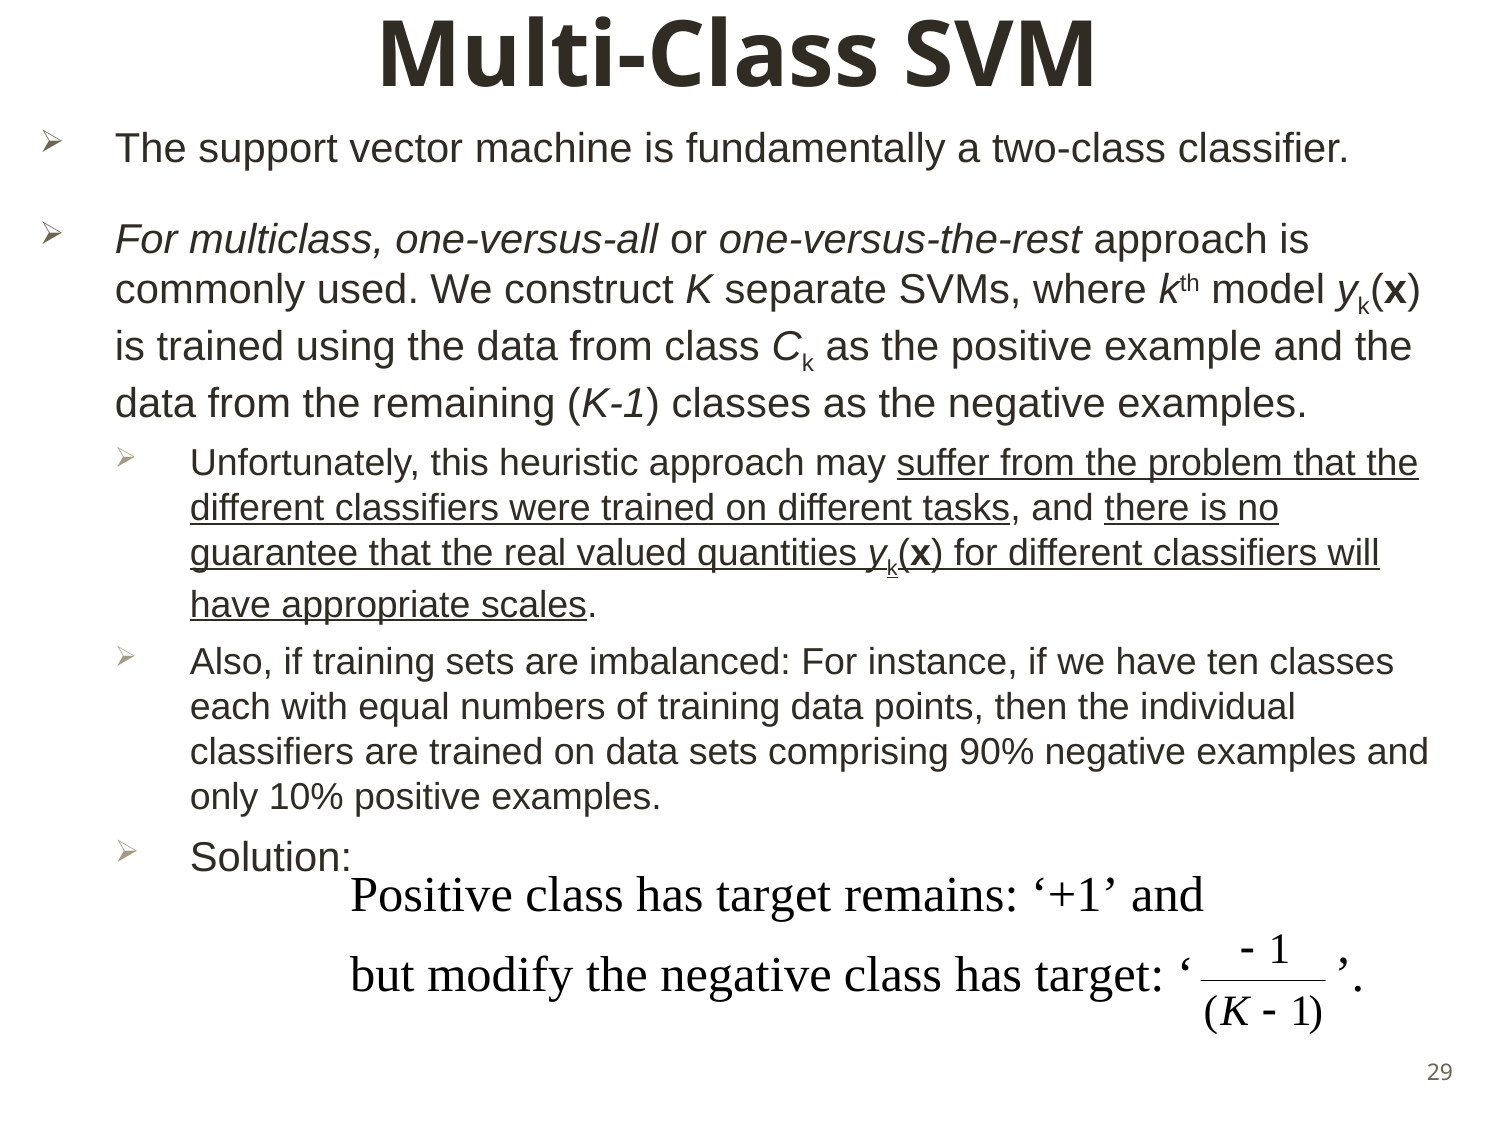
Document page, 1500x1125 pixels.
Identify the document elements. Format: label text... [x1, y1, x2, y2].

title Multi-Class SVM [81, 15, 1419, 112]
picture [348, 862, 1389, 1044]
slide_number 29 [1118, 1042, 1469, 1103]
list The support vector machine is fundamentally a two-class classifier. For multiclass, one-versus-all or one-versus-the-rest approach is commonly used. We construct K separate SVMs, where kth model yk(x) is trained using the data from class Ck as the positive example and the data from the remaining (K-1) classes as the negative examples. Unfortunately, this heuristic approach may suffer from the problem that the different classifiers were trained on different tasks, and there is no guarantee that the real valued quantities yk(x) for different classifiers will have appropriate scales. Also, if training sets are imbalanced: For instance, if we have ten classes each with equal numbers of training data points, then the individual classifiers are trained on data sets comprising 90% negative examples and only 10% positive examples. Solution: [24, 112, 1469, 1088]
